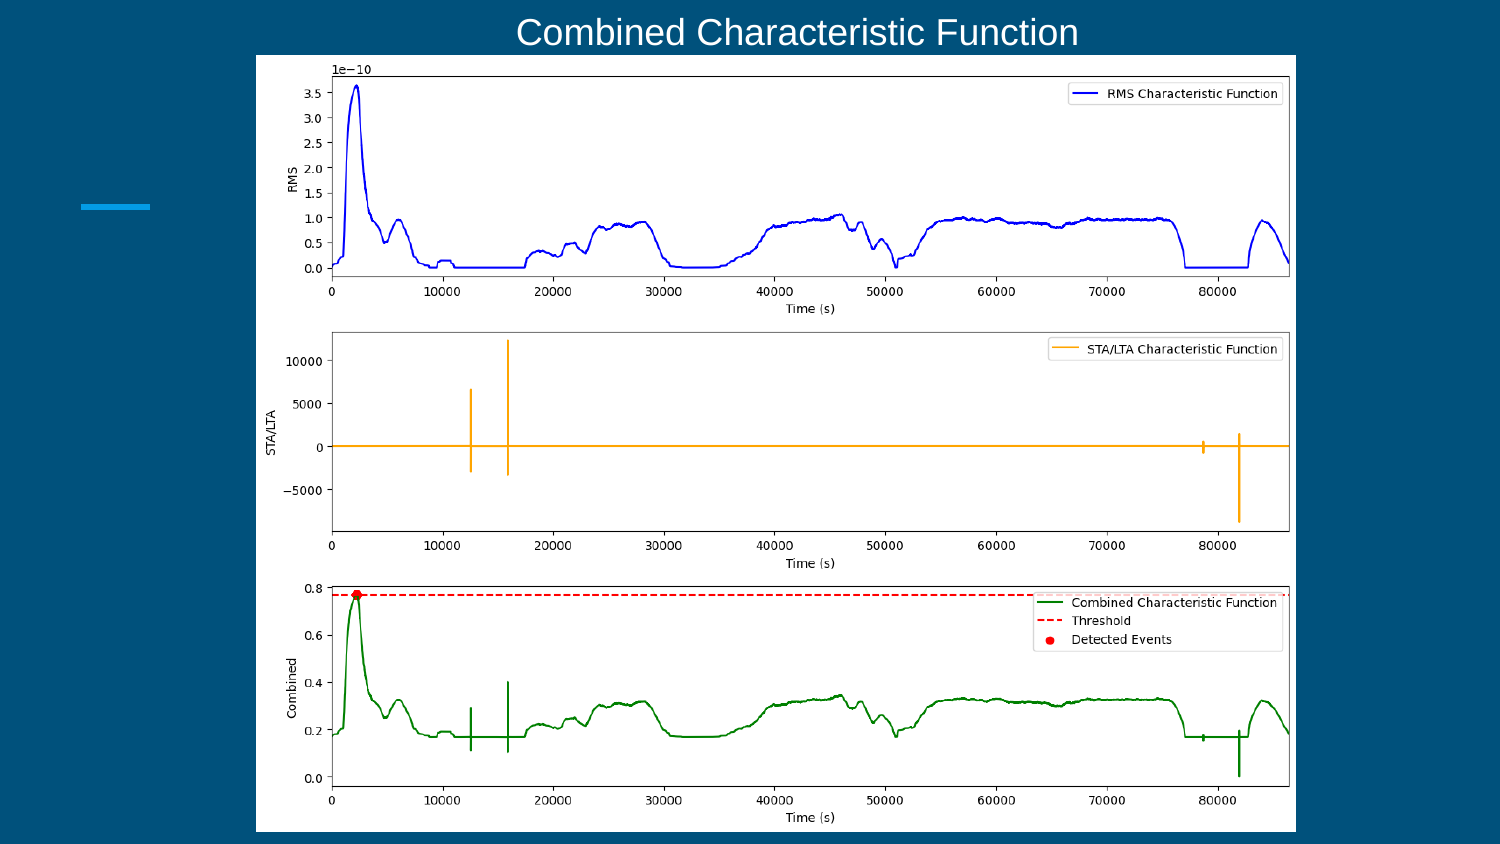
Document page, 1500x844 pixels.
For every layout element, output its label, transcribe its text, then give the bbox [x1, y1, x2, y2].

text_box Combined Characteristic Function [284, 0, 1311, 55]
picture [257, 56, 1295, 831]
